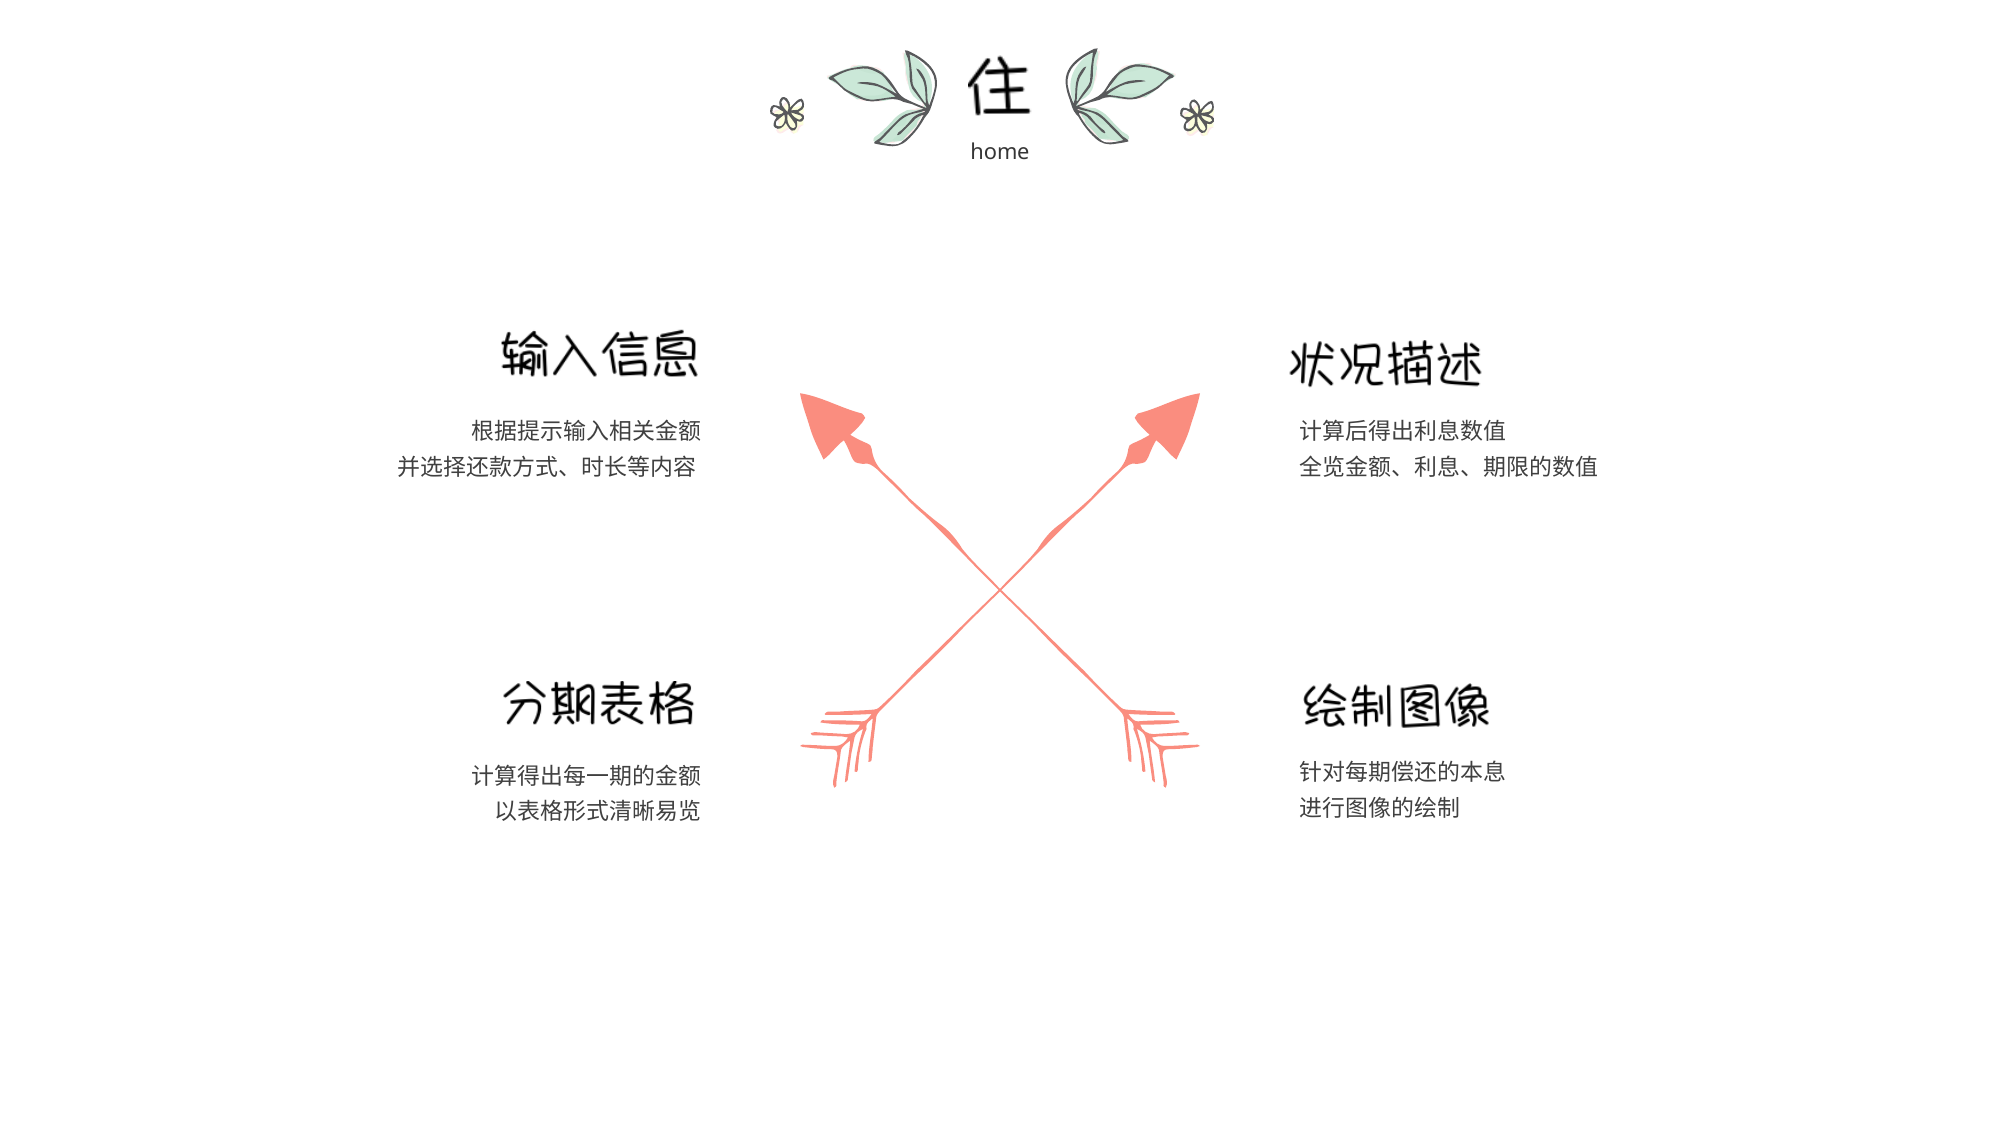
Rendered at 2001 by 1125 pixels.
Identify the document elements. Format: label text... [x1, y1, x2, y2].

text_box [1064, 48, 1216, 146]
text_box 根据提示输入相关金额 并选择还款方式、时长等内容 [225, 400, 717, 488]
text_box 计算得出每一期的金额 以表格形式清晰易览 [225, 745, 717, 832]
picture [498, 681, 699, 730]
text_box 针对每期偿还的本息 进行图像的绘制 [1284, 742, 1776, 829]
text_box 计算后得出利息数值 全览金额、利息、期限的数值 [1284, 400, 1776, 488]
picture [968, 43, 1033, 128]
picture [497, 324, 699, 386]
text_box home [798, 122, 1202, 172]
picture [1284, 339, 1486, 390]
text_box [1000, 590, 1201, 788]
text_box [800, 393, 1000, 590]
picture [1301, 681, 1492, 730]
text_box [770, 50, 939, 148]
text_box [800, 393, 1201, 788]
